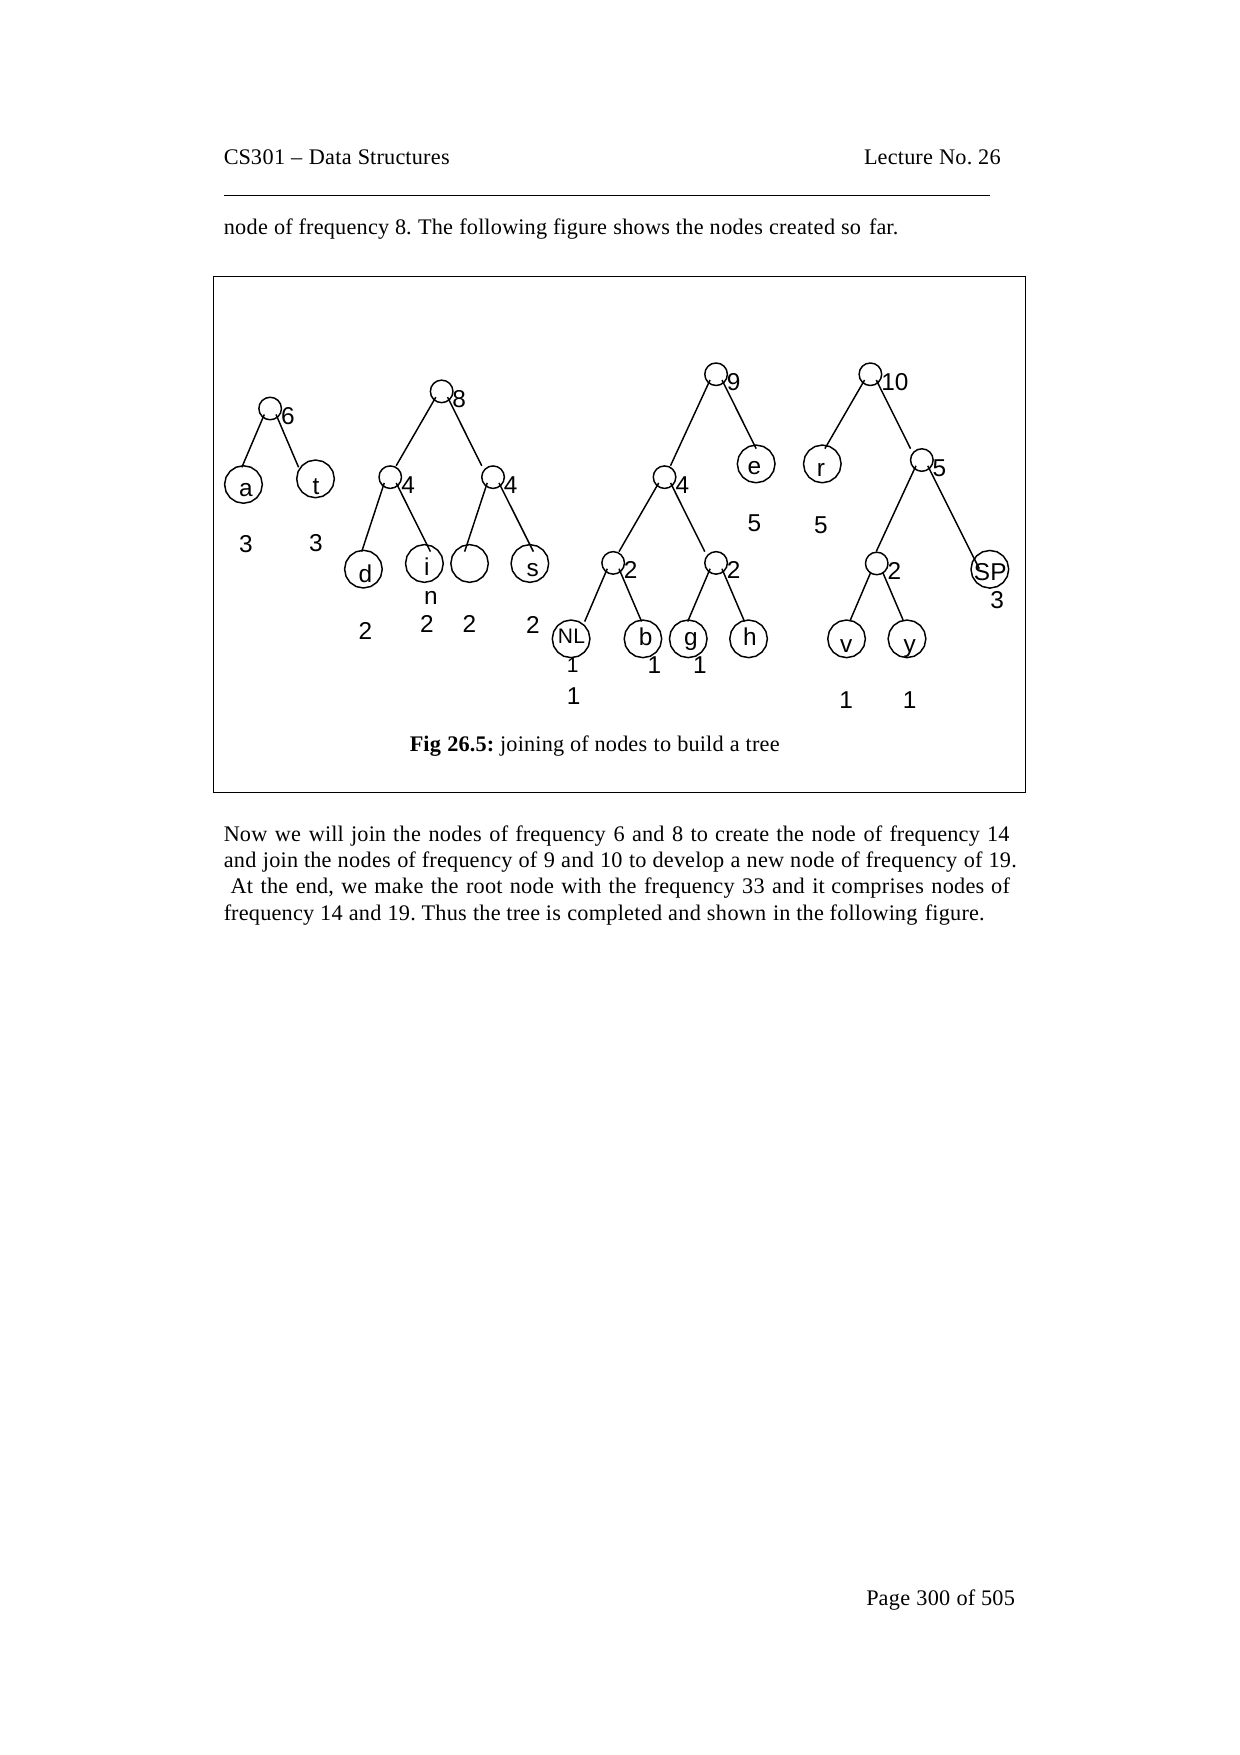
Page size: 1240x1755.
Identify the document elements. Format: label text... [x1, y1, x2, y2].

text_box e 5 [747, 481, 762, 537]
text_box [466, 544, 489, 581]
text_box r 5 [814, 482, 829, 539]
text_box Fig 26.5: joining of nodes to build a tree Now we will join the nodes of frequency 6 and 8 to create the node of frequency 14 and join the nodes of frequency of 9 and 10 to develop a new node of frequency of 19. At the end, we make the root node with the frequency 33 and it comprises nodes of frequency 14 and 19. Thus the tree is completed and shown in the following figure. [221, 729, 1018, 926]
text_box [704, 363, 726, 386]
text_box [865, 552, 887, 575]
text_box [888, 620, 926, 658]
text_box v 1 [839, 657, 854, 714]
text_box y 1 [902, 656, 917, 714]
text_box [970, 550, 1009, 589]
text_box 10 [881, 366, 909, 396]
text_box [827, 620, 866, 658]
text_box [455, 545, 466, 551]
text_box 2 [887, 555, 902, 585]
text_box SP 3 [973, 577, 1008, 614]
text_box [910, 448, 932, 472]
text_box 4 [675, 469, 690, 499]
text_box a 3 [239, 501, 253, 558]
text_box i n 2 2 [420, 551, 477, 638]
text_box t 3 [309, 497, 323, 557]
text_box [859, 363, 881, 386]
text_box [739, 620, 768, 656]
text_box NL b g h 1 1 1 1 [557, 623, 757, 710]
text_box d 2 [358, 586, 373, 645]
text_box Page 300 of 505 [864, 1584, 1018, 1610]
text_box 4 [401, 469, 415, 499]
text_box [653, 465, 675, 489]
text_box 9 [726, 366, 741, 396]
text_box [258, 397, 281, 420]
text_box [405, 544, 444, 583]
text_box [704, 551, 726, 575]
text_box s 2 [525, 580, 540, 639]
text_box [803, 445, 842, 483]
text_box [344, 550, 383, 589]
text_box 2 [624, 554, 638, 584]
text_box [552, 620, 590, 658]
text_box 6 [281, 400, 295, 430]
text_box [379, 465, 401, 489]
text_box [601, 551, 624, 575]
text_box 5 [932, 451, 947, 481]
text_box CS301 – Data Structures Lecture No. 26 node of frequency 8. The following figure shows the nodes created so far. [221, 142, 1003, 239]
text_box 4 [503, 469, 518, 499]
text_box 8 [452, 383, 467, 413]
text_box 2 [726, 554, 741, 584]
text_box [737, 445, 776, 483]
text_box [430, 380, 452, 403]
text_box [511, 544, 549, 583]
text_box [224, 465, 263, 504]
text_box [296, 460, 335, 498]
text_box [481, 465, 503, 489]
